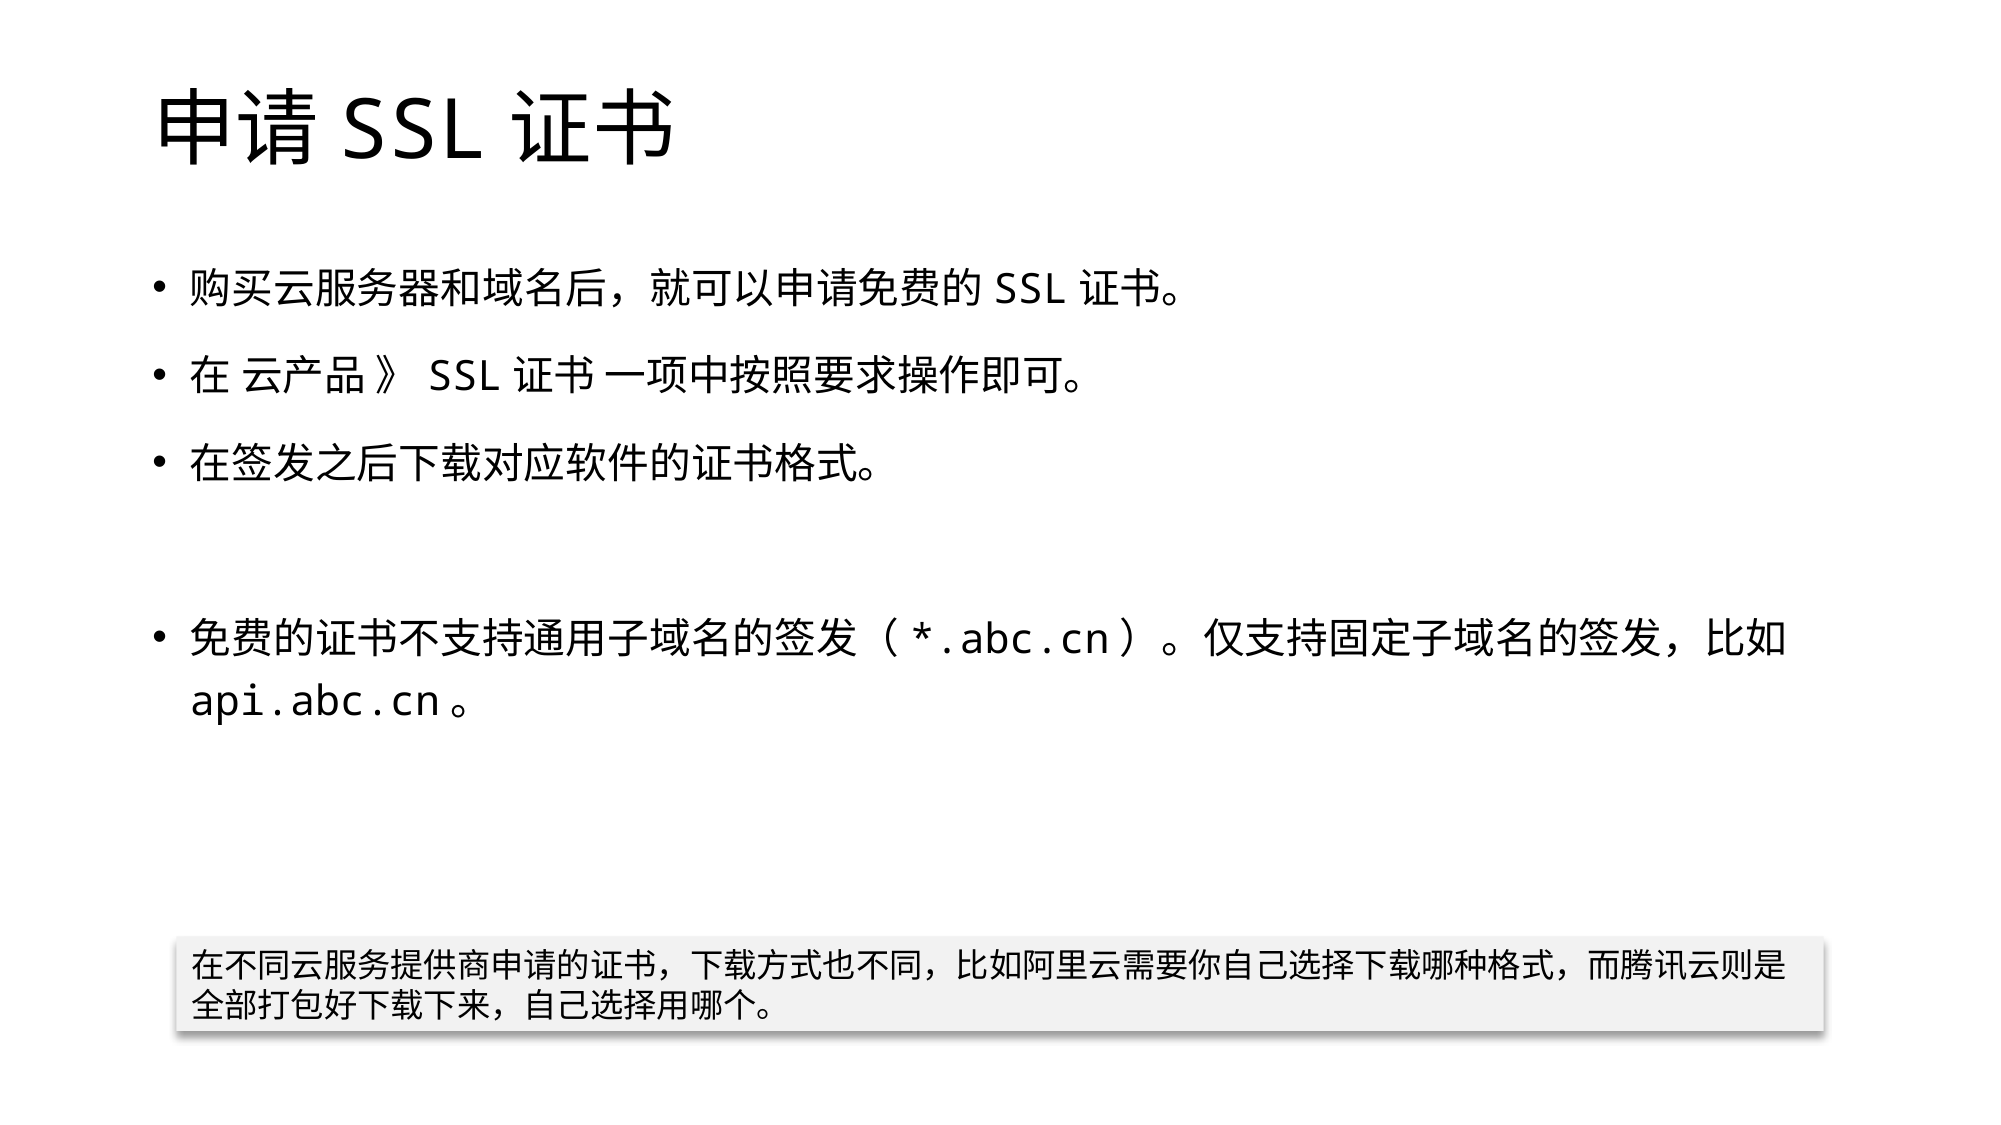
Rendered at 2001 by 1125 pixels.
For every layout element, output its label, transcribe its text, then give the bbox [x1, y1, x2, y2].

text_box 在不同云服务提供商申请的证书，下载方式也不同，比如阿里云需要你自己选择下载哪种格式，而腾讯云则是全部打包好下载下来，自己选择用哪个。 [176, 936, 1824, 1031]
title 申请SSL证书 [137, 59, 1863, 204]
list 购买云服务器和域名后，就可以申请免费的SSL证书。 在 云产品 》SSL证书 一项中按照要求操作即可。 在签发之后下载对应软件的证书格式。 免费的证书不支持通用子域名的签发（*.abc.cn）。仅支持固定子域名的签发，比如api.abc.cn。 [137, 241, 1863, 1014]
